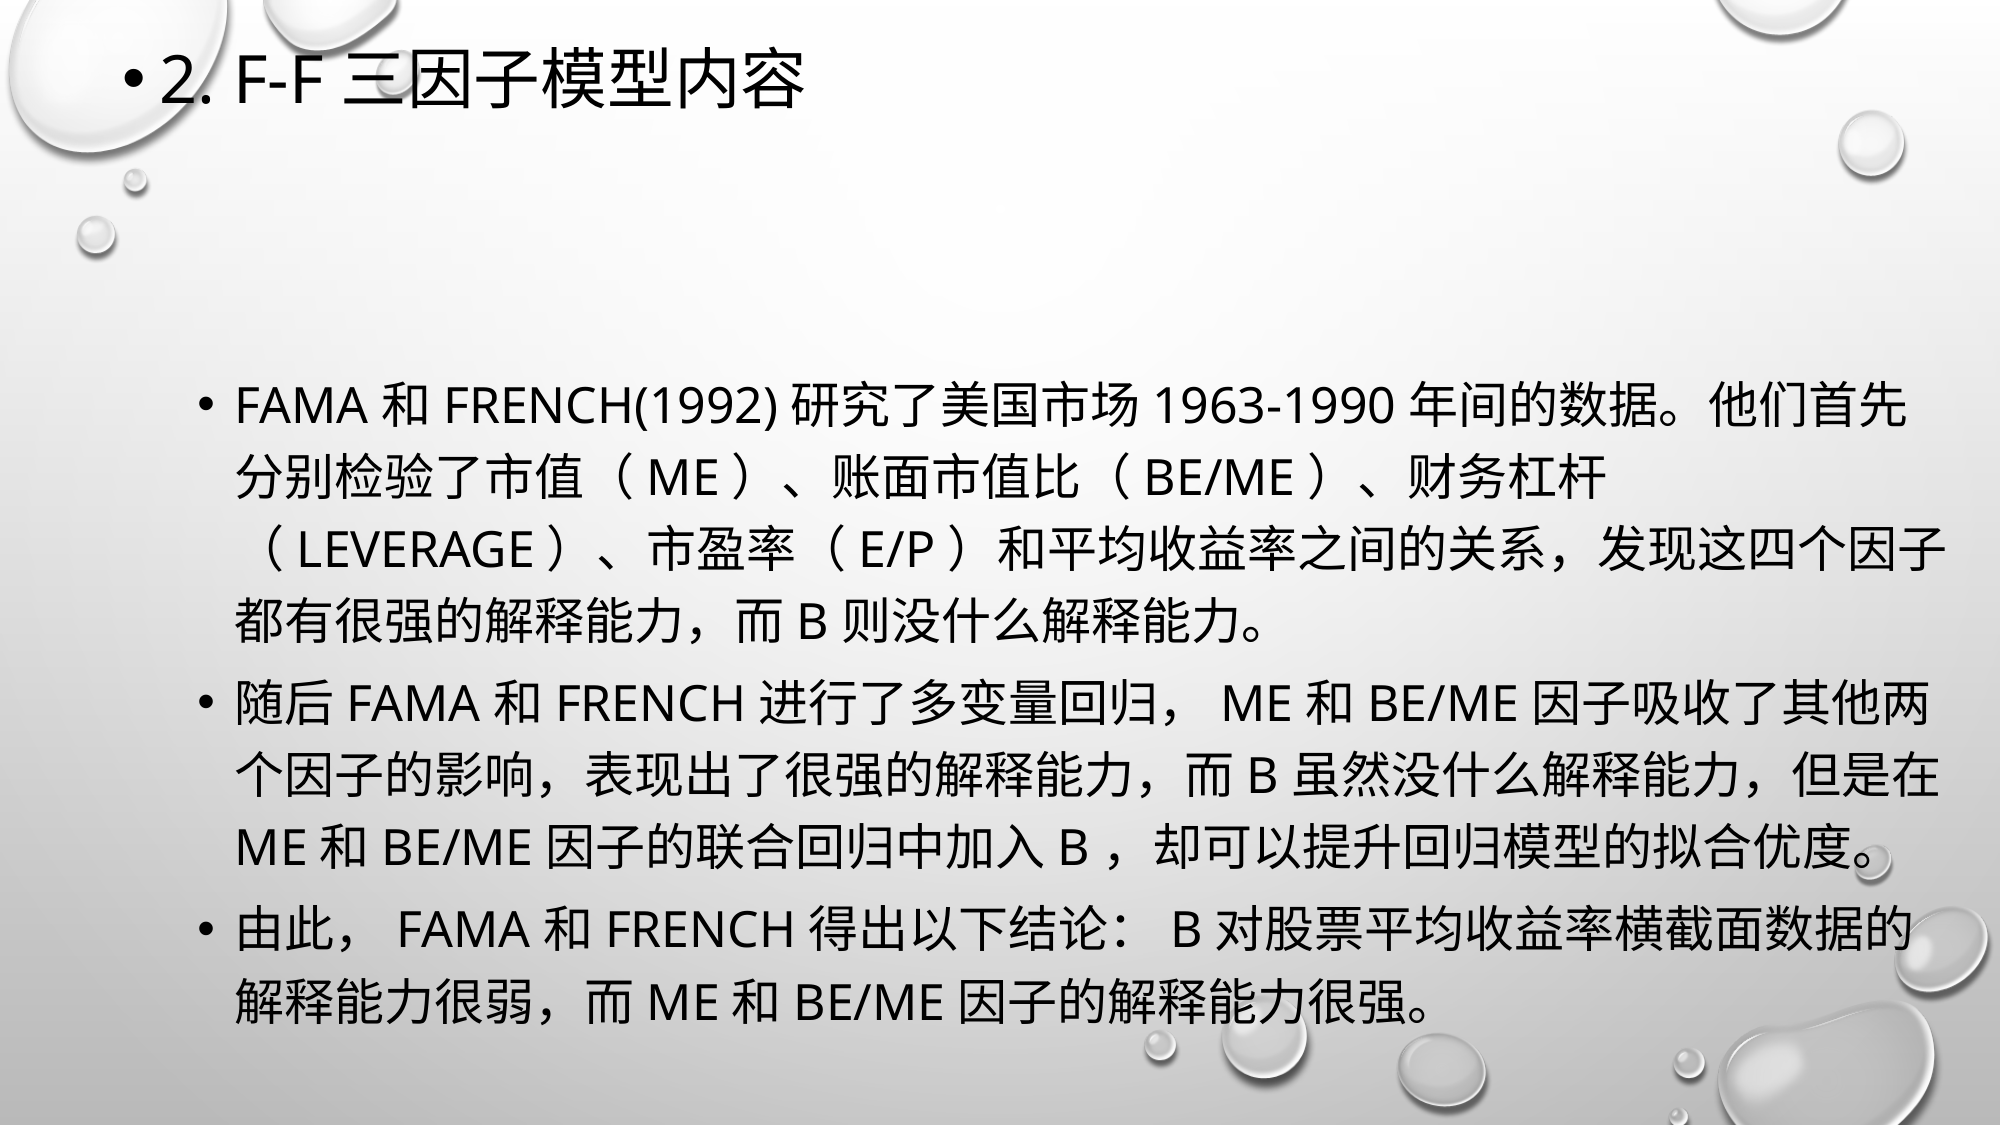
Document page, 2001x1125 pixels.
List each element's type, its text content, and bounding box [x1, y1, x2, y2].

list 2. F-F三因子模型内容 Fama和French(1992)研究了美国市场1963-1990年间的数据。他们首先分别检验了市值（ME）、账面市值比（BE/ME）、财务杠杆（leverage）、市盈率（E/P）和平均收益率之间的关系，发现这四个因子都有很强的解释能力，而β则没什么解释能力。 随后Fama和French进行了多变量回归，ME和BE/ME因子吸收了其他两个因子的影响，表现出了很强的解释能力，而β虽然没什么解释能力，但是在ME和BE/ME因子的联合回归中加入β，却可以提升回归模型的拟合优度。 由此，Fama和French得出以下结论：β对股票平均收益率横截面数据的解释能力很弱，而ME和BE/ME因子的解释能力很强。 [107, 13, 1966, 1042]
picture [0, 0, 2000, 1125]
